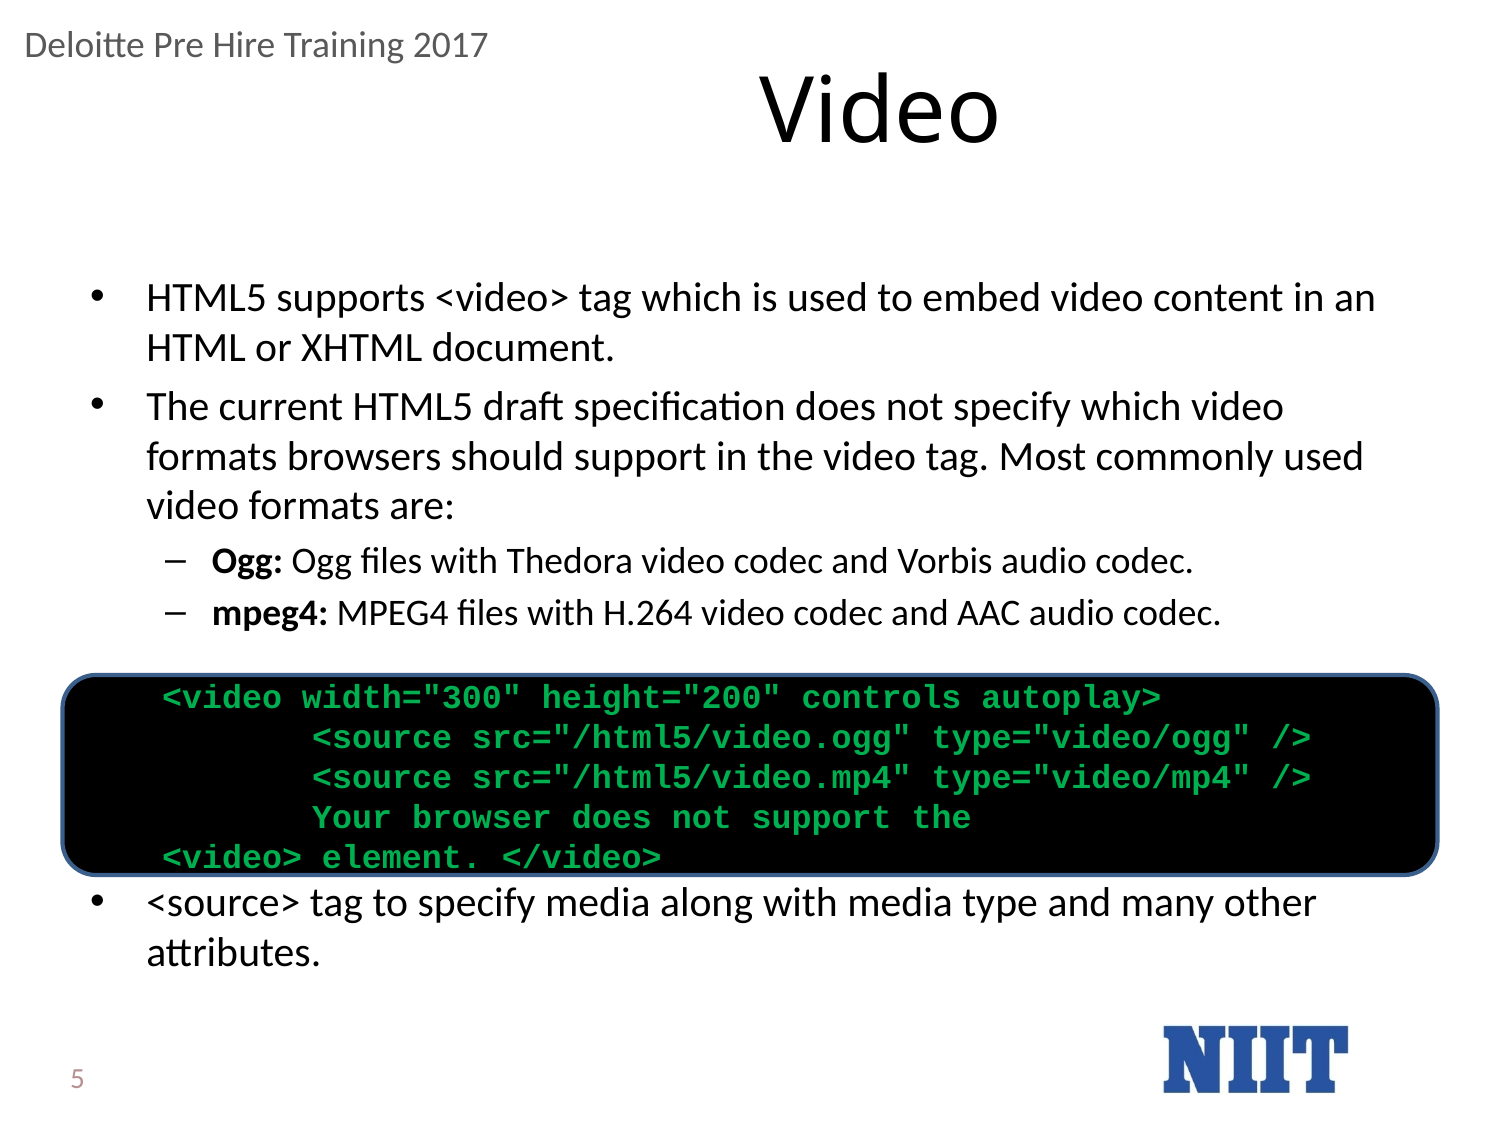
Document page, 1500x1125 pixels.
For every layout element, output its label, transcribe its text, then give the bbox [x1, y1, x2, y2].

picture [1162, 1024, 1349, 1094]
text_box <video width="300" height="200" controls autoplay> <source src="/html5/video.ogg" type="video/ogg" /> <source src="/html5/video.mp4" type="video/mp4" /> Your browser does not support the <video> element. </video> [60, 672, 1440, 878]
list HTML5 supports <video> tag which is used to embed video content in an HTML or XHTML document. The current HTML5 draft specification does not specify which video formats browsers should support in the video tag. Most commonly used video formats are: Ogg: Ogg files with Thedora video codec and Vorbis audio codec. mpeg4: MPEG4 files with H.264 video codec and AAC audio codec. <source> tag to specify media along with media type and many other attributes. [75, 871, 1425, 1005]
title Video [262, 12, 1500, 200]
list HTML5 supports <video> tag which is used to embed video content in an HTML or XHTML document. The current HTML5 draft specification does not specify which video formats browsers should support in the video tag. Most commonly used video formats are: Ogg: Ogg files with Thedora video codec and Vorbis audio codec. mpeg4: MPEG4 files with H.264 video codec and AAC audio codec. <source> tag to specify media along with media type and many other attributes. [75, 262, 1425, 679]
slide_number 5 [24, 1054, 100, 1100]
